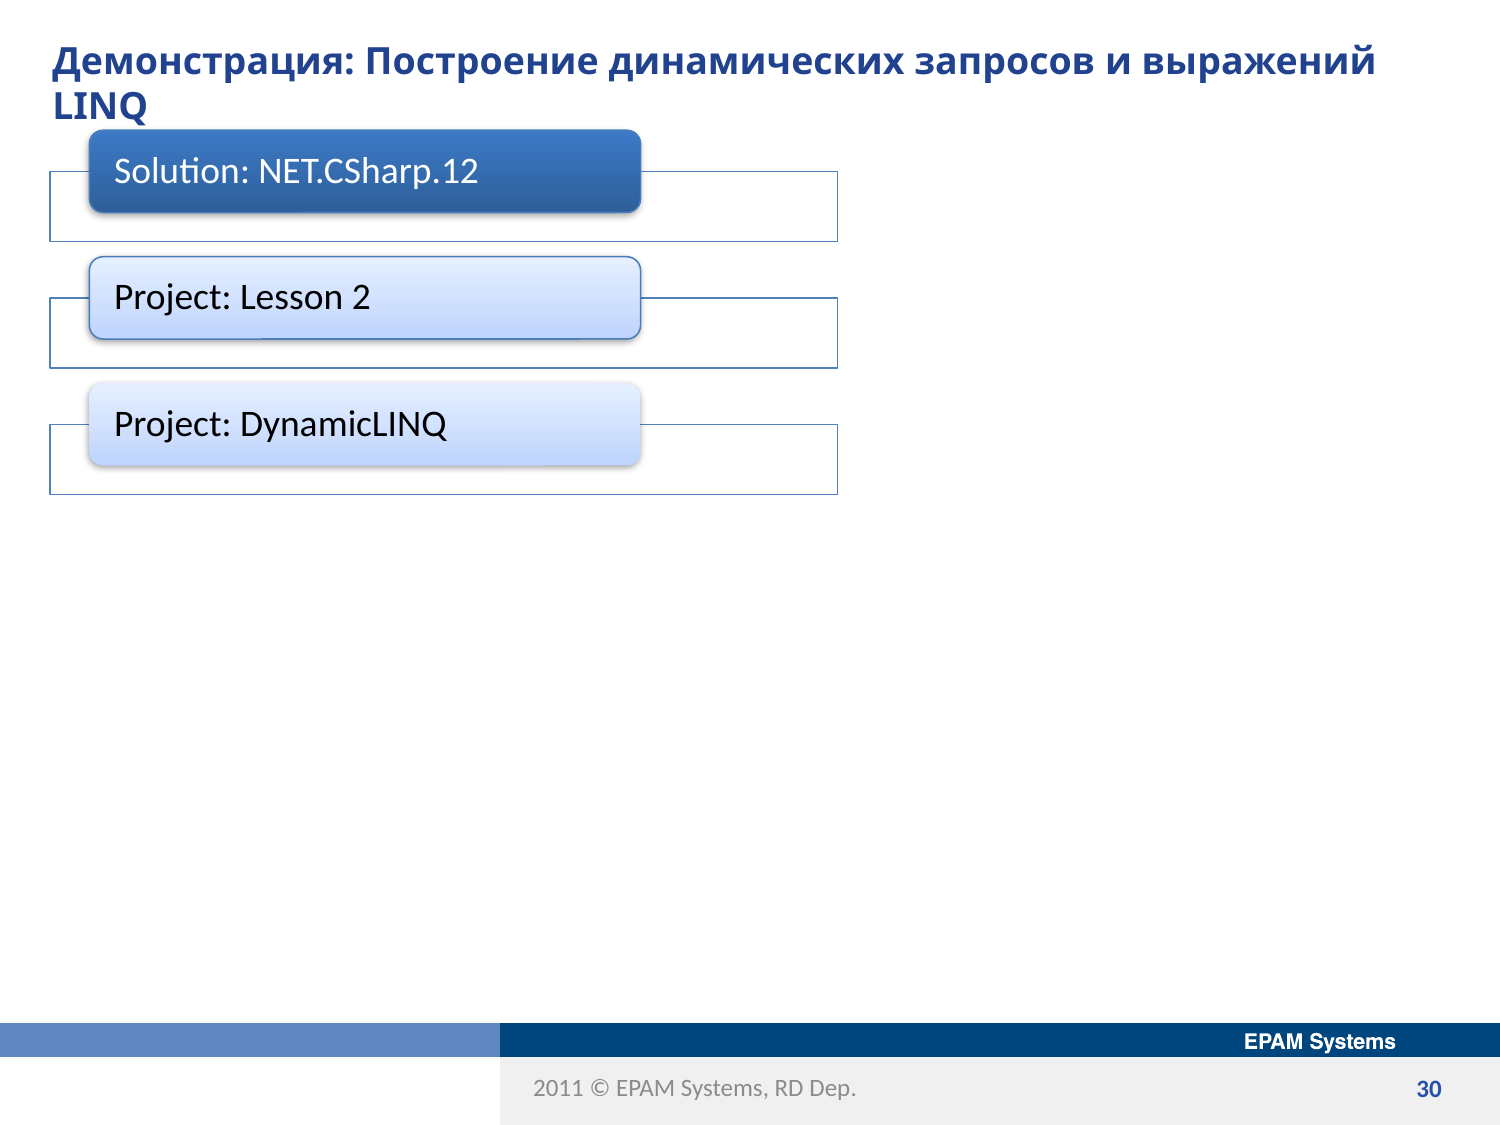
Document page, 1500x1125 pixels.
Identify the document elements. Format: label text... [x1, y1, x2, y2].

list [49, 124, 838, 501]
title Демонстрация: Построение динамических запросов и выражений LINQ [36, 29, 1469, 90]
